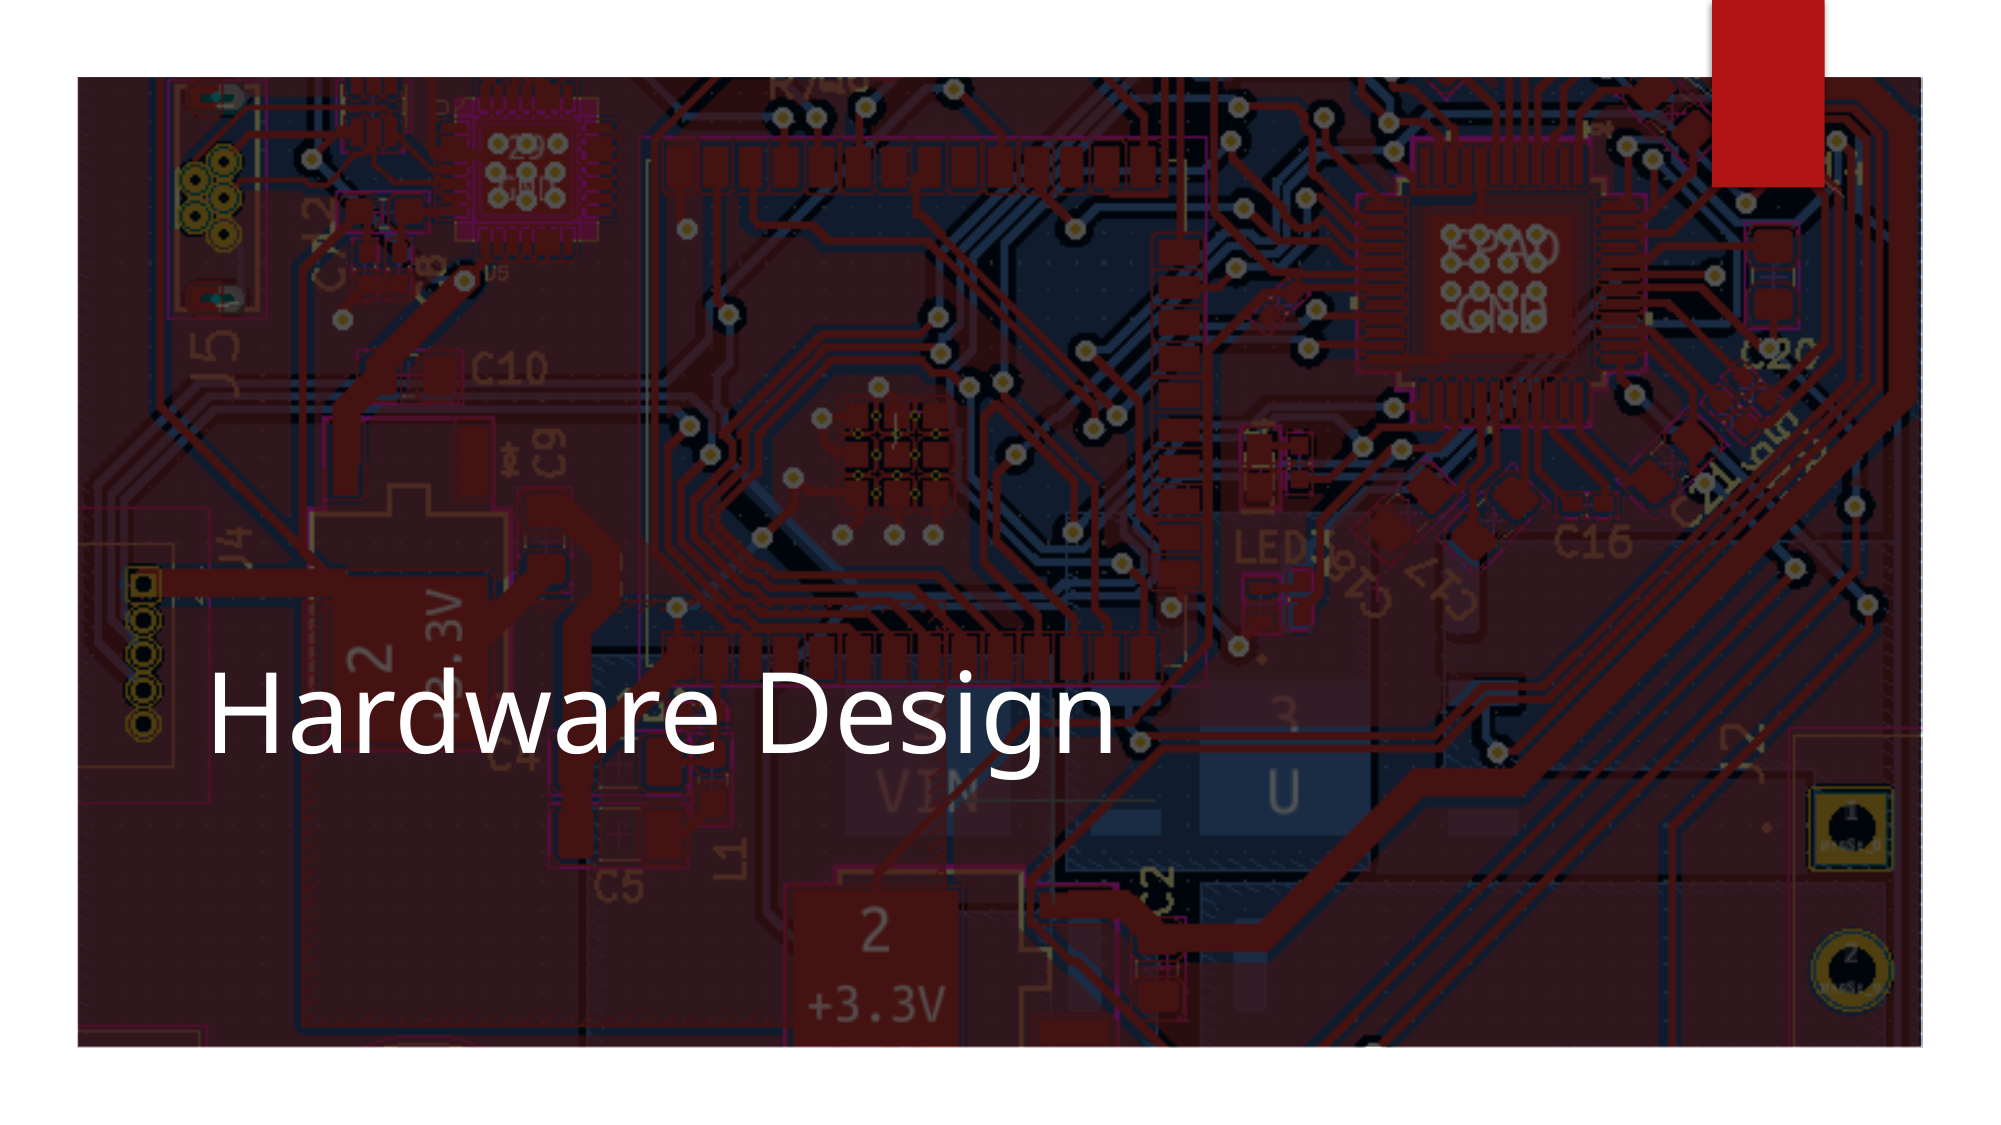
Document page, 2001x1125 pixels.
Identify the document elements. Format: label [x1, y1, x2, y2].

text_box [0, 0, 2000, 1125]
picture [77, 77, 1923, 1048]
